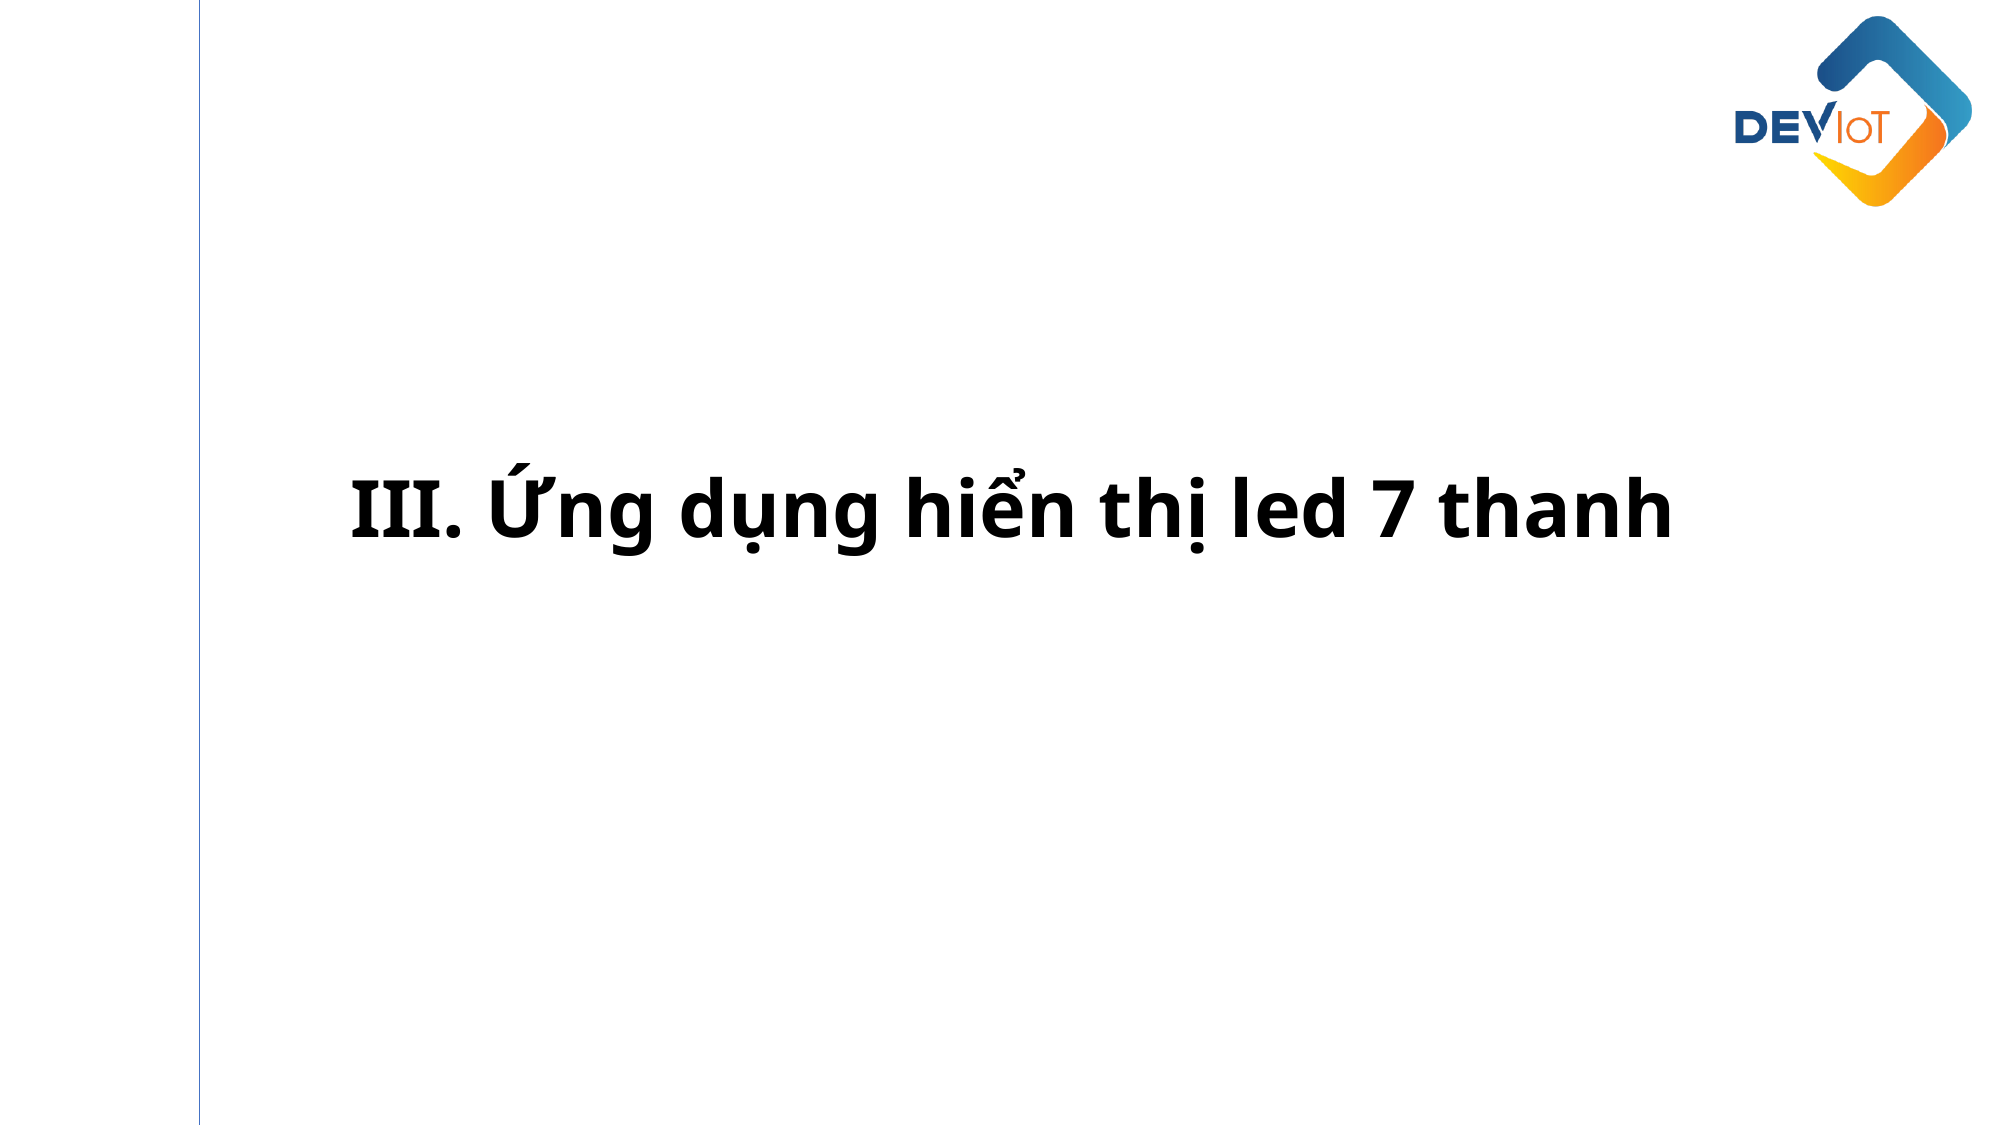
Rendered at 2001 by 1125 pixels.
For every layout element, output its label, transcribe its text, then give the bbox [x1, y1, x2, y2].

picture [1707, 0, 2000, 258]
text_box III. Ứng dụng hiển thị led 7 thanh [215, 366, 1811, 563]
